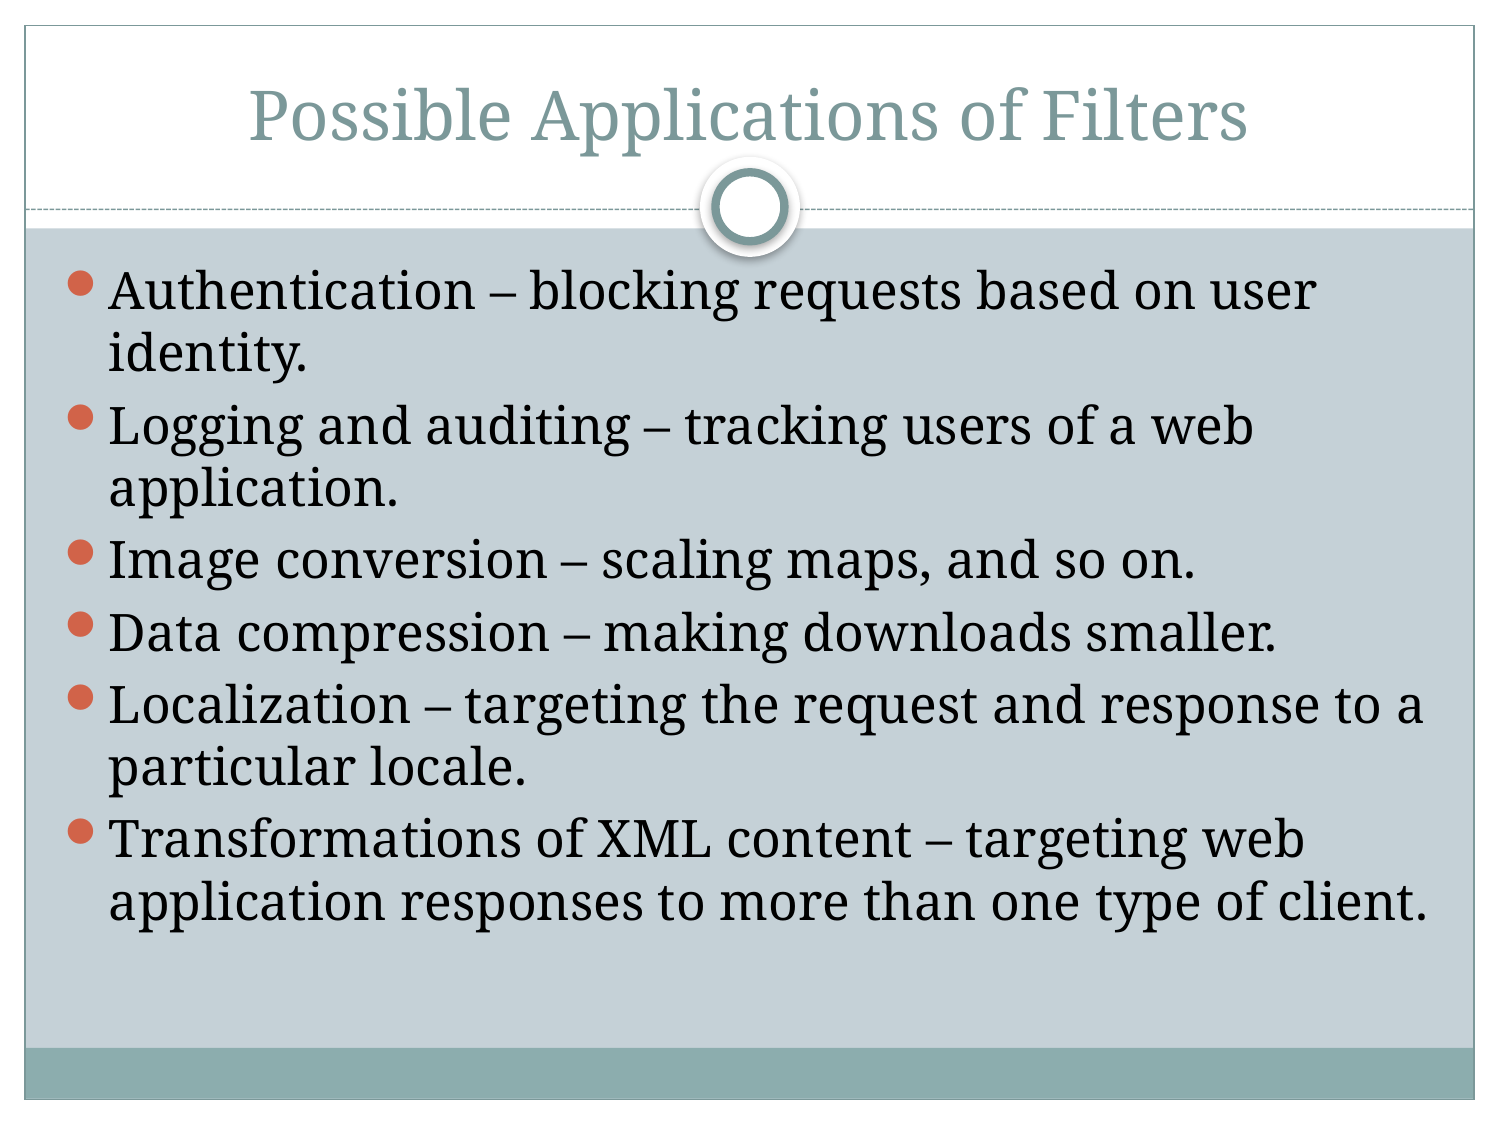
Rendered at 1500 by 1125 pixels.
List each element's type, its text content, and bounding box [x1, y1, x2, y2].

title Possible Applications of Filters [49, 37, 1450, 162]
list Authentication – blocking requests based on user identity. Logging and auditing – tracking users of a web application. Image conversion – scaling maps, and so on. Data compression – making downloads smaller. Localization – targeting the request and response to a particular locale. Transformations of XML content – targeting web application responses to more than one type of client. [49, 250, 1445, 1001]
